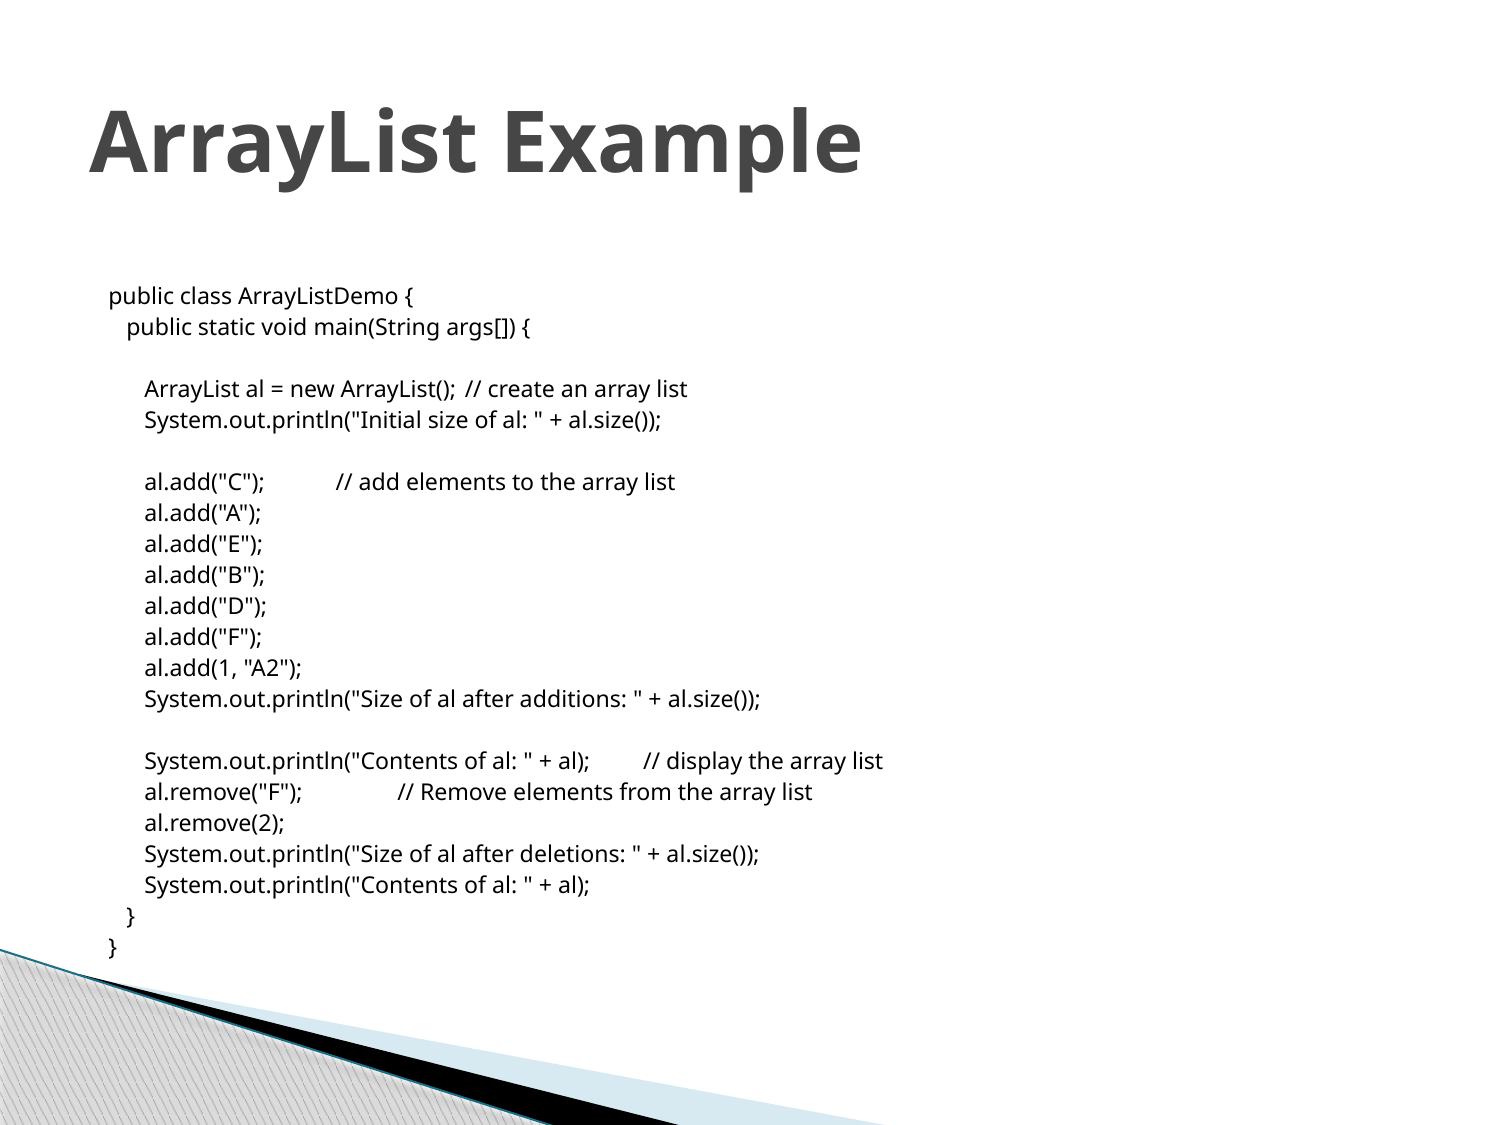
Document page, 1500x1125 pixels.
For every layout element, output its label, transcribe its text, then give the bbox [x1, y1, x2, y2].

list public class ArrayListDemo { public static void main(String args[]) { ArrayList al = new ArrayList(); // create an array list System.out.println("Initial size of al: " + al.size()); al.add("C"); // add elements to the array list al.add("A"); al.add("E"); al.add("B"); al.add("D"); al.add("F"); al.add(1, "A2"); System.out.println("Size of al after additions: " + al.size()); System.out.println("Contents of al: " + al); // display the array list al.remove("F"); // Remove elements from the array list al.remove(2); System.out.println("Size of al after deletions: " + al.size()); System.out.println("Contents of al: " + al); } } [75, 243, 1425, 986]
title ArrayList Example [75, 45, 1425, 233]
